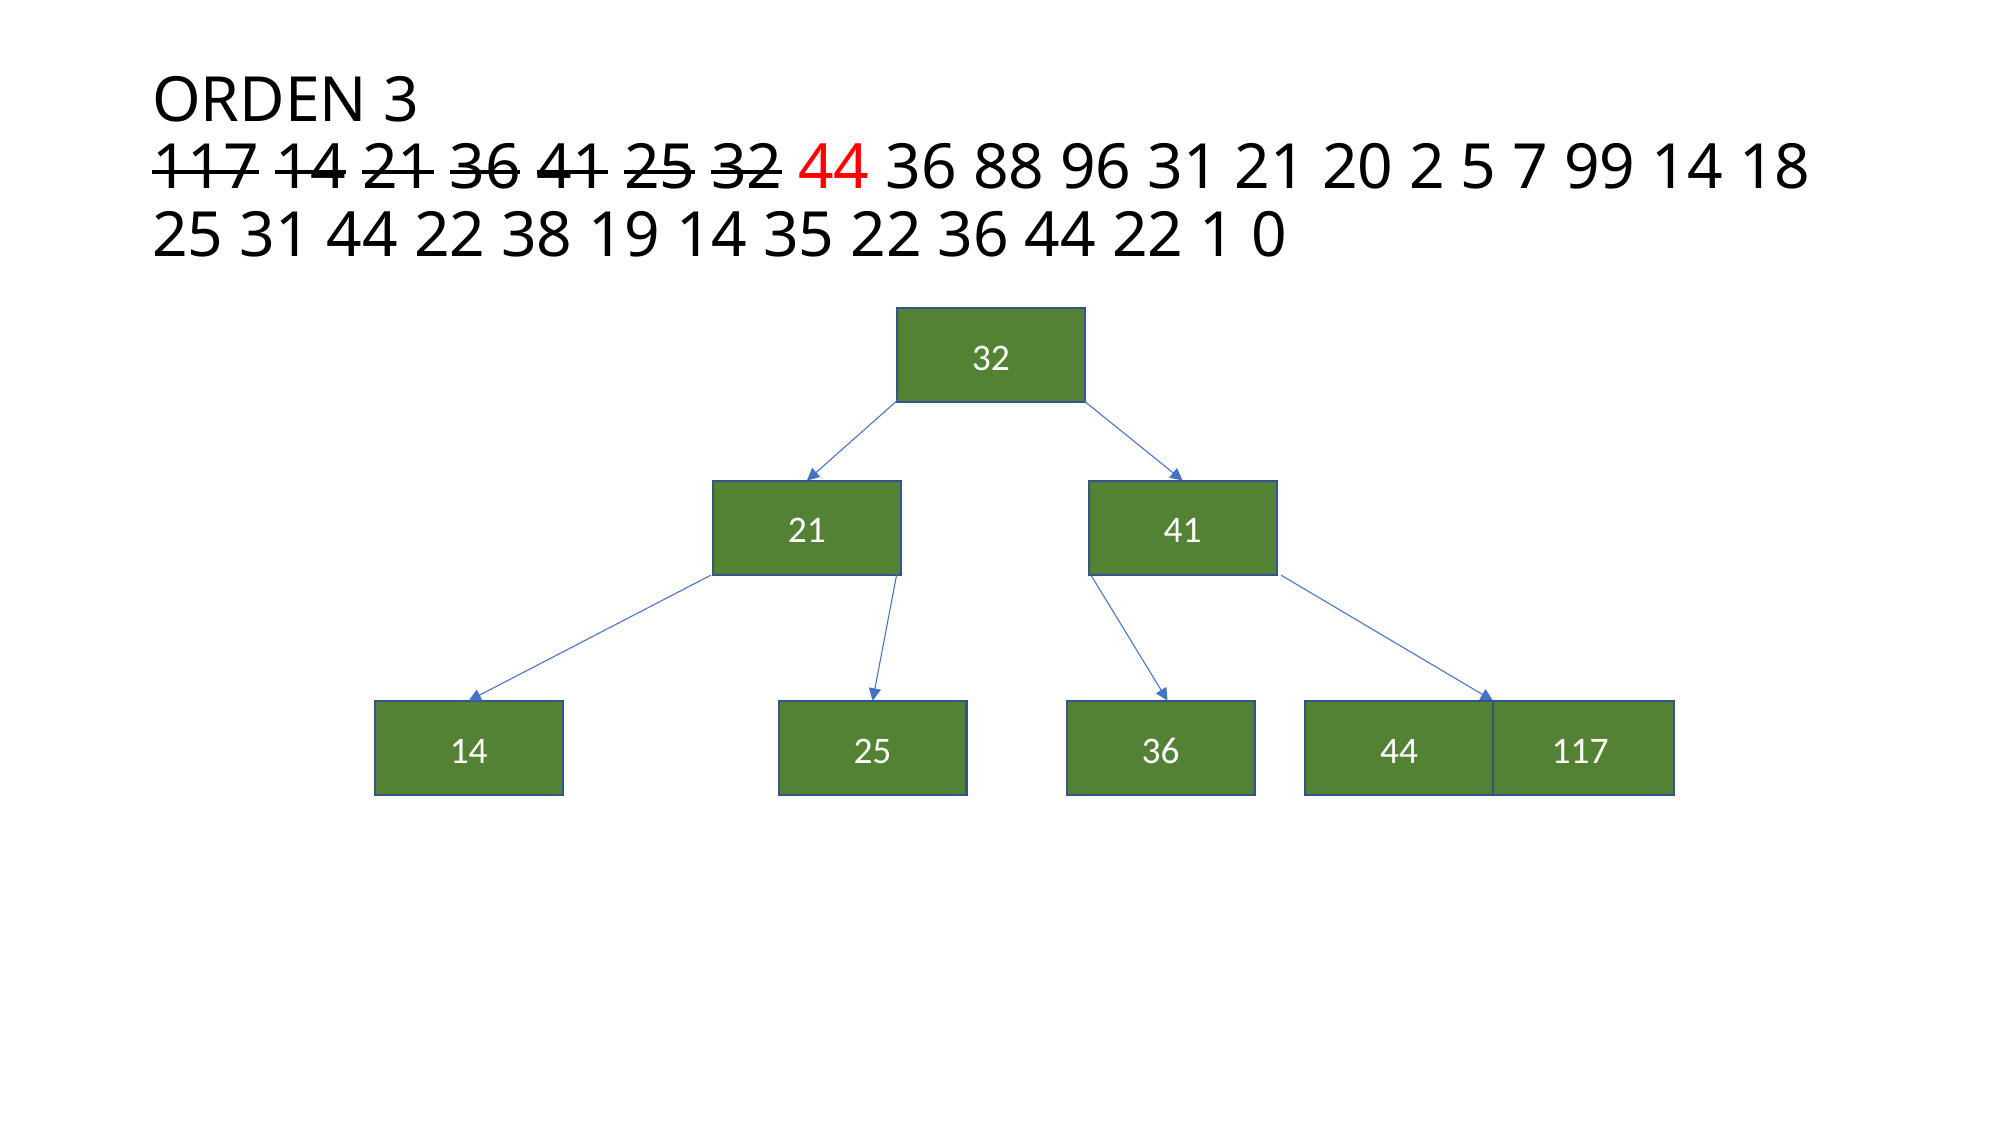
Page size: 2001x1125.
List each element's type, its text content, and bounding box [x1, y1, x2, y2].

text_box 21 [712, 480, 902, 576]
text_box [806, 399, 899, 481]
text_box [1084, 401, 1183, 481]
title ORDEN 3 117 14 21 36 41 25 32 44 36 88 96 31 21 20 2 5 7 99 14 18 25 31 44 22 38 19 14 35 22 36 44 22 1 0 [137, 59, 1863, 278]
text_box 25 [778, 700, 968, 796]
text_box 117 [1494, 700, 1675, 796]
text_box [1091, 575, 1168, 701]
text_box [1281, 575, 1494, 701]
text_box 14 [374, 700, 564, 796]
text_box 44 [1304, 701, 1494, 796]
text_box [468, 575, 711, 701]
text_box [872, 573, 897, 701]
text_box 41 [1088, 480, 1278, 576]
text_box 32 [896, 307, 1086, 403]
text_box 36 [1066, 700, 1256, 796]
